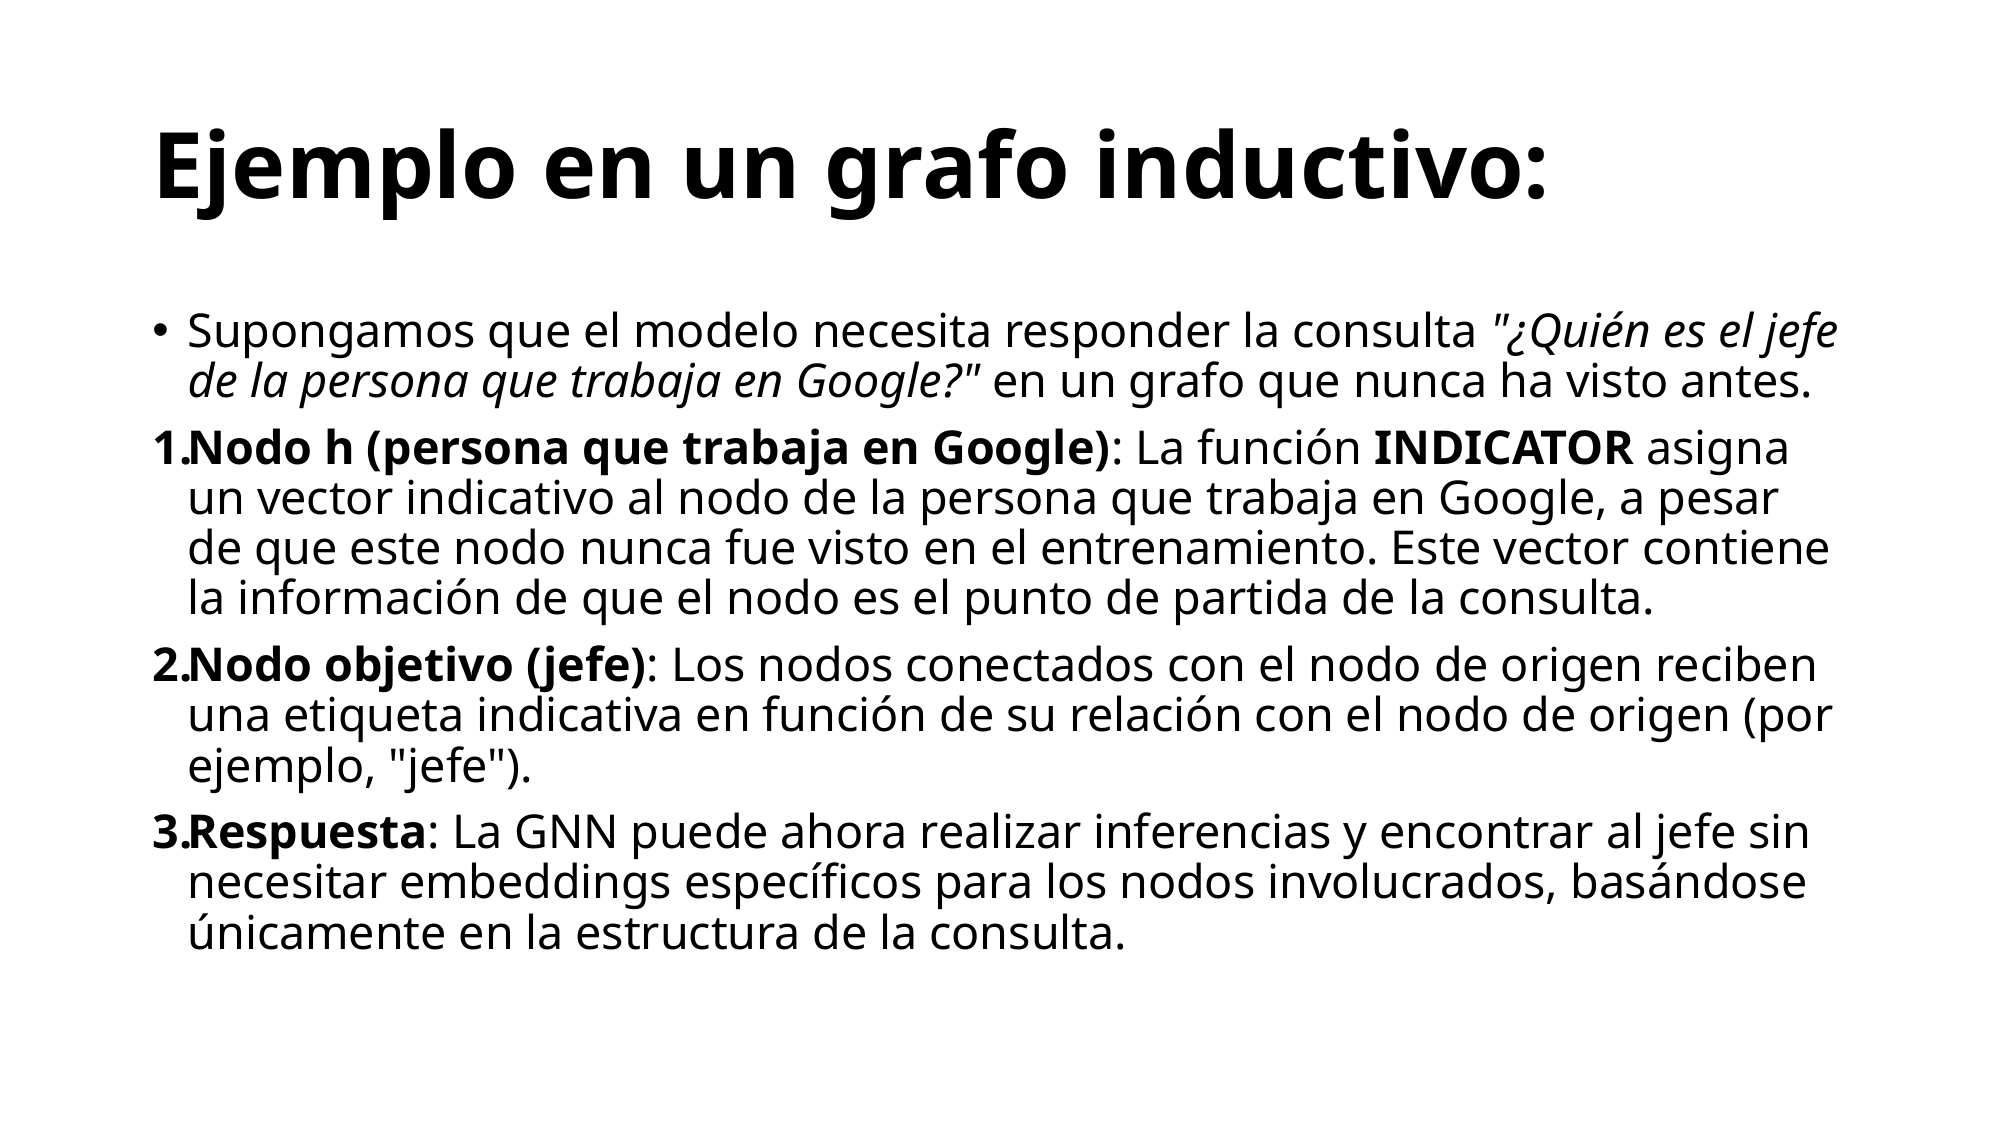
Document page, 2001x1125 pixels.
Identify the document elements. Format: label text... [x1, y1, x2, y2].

title Ejemplo en un grafo inductivo: [137, 59, 1863, 278]
list Supongamos que el modelo necesita responder la consulta "¿Quién es el jefe de la persona que trabaja en Google?" en un grafo que nunca ha visto antes. Nodo h (persona que trabaja en Google): La función INDICATOR asigna un vector indicativo al nodo de la persona que trabaja en Google, a pesar de que este nodo nunca fue visto en el entrenamiento. Este vector contiene la información de que el nodo es el punto de partida de la consulta. Nodo objetivo (jefe): Los nodos conectados con el nodo de origen reciben una etiqueta indicativa en función de su relación con el nodo de origen (por ejemplo, "jefe"). Respuesta: La GNN puede ahora realizar inferencias y encontrar al jefe sin necesitar embeddings específicos para los nodos involucrados, basándose únicamente en la estructura de la consulta. [137, 299, 1863, 1014]
